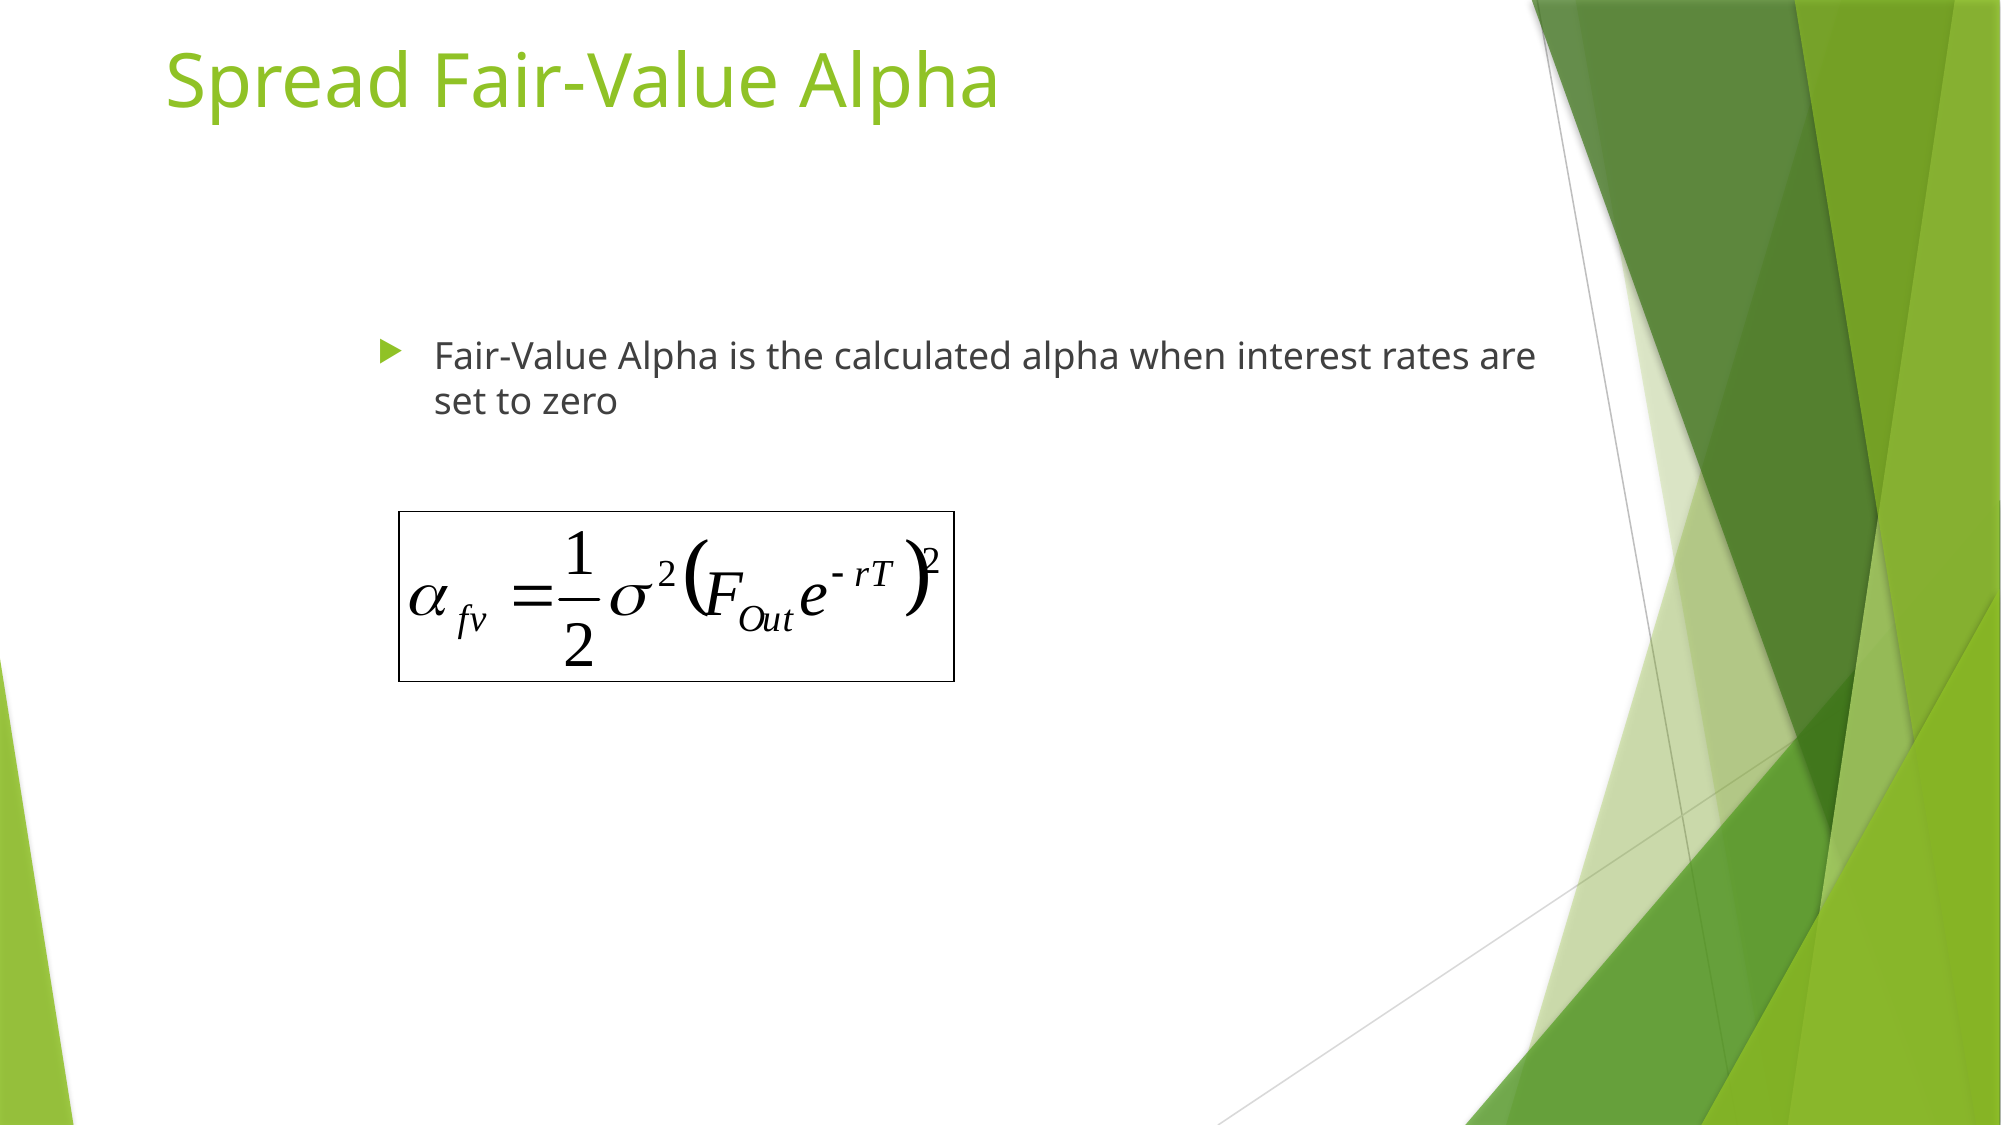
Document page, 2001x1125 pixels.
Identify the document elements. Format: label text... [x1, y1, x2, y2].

title Spread Fair-Value Alpha [150, 24, 1850, 213]
list Fair-Value Alpha is the calculated alpha when interest rates are set to zero [362, 324, 1560, 1000]
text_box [399, 511, 954, 682]
